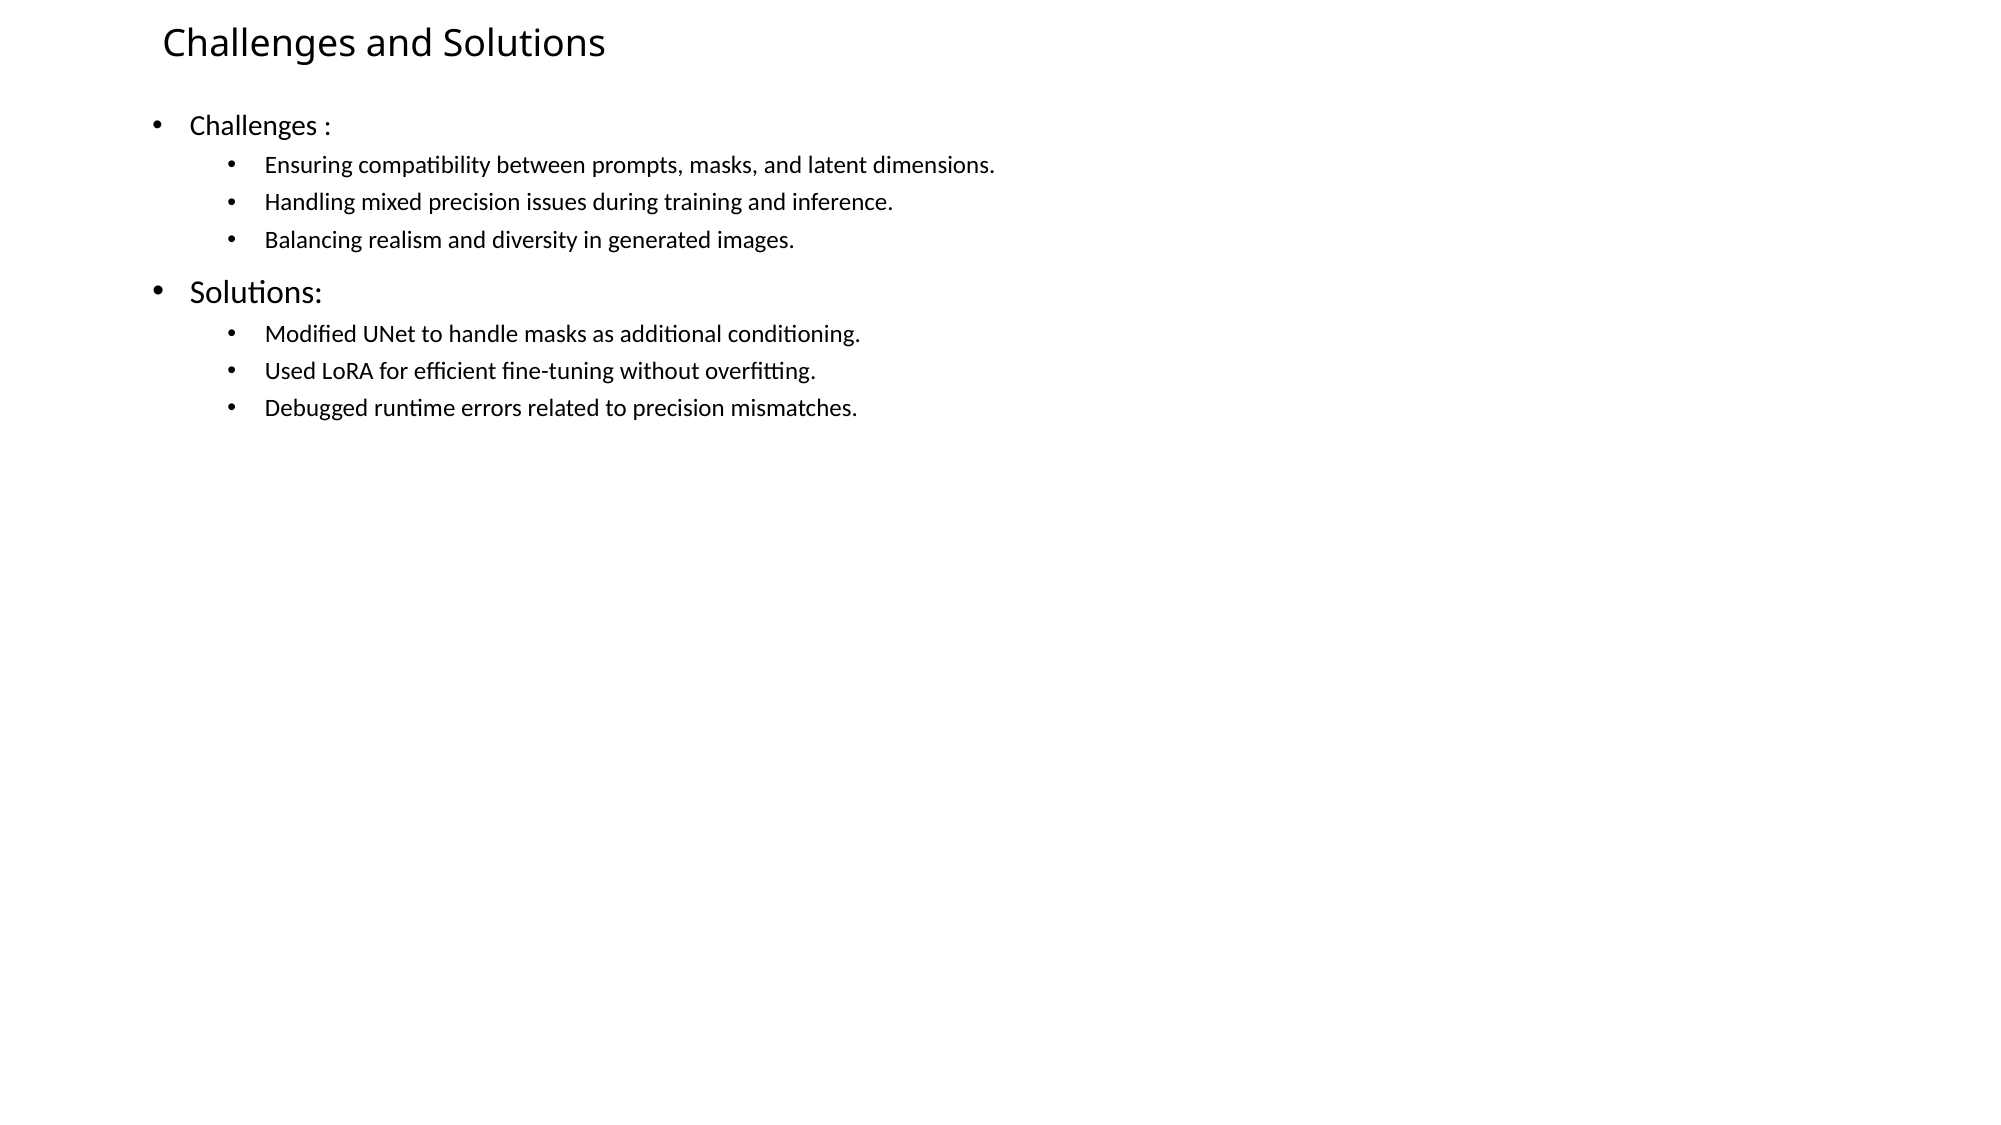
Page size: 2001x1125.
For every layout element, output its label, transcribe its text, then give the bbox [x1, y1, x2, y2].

title Challenges and Solutions [137, 10, 1863, 78]
list Challenges : Ensuring compatibility between prompts, masks, and latent dimensions. Handling mixed precision issues during training and inference. Balancing realism and diversity in generated images. Solutions: Modified UNet to handle masks as additional conditioning. Used LoRA for efficient fine-tuning without overfitting. Debugged runtime errors related to precision mismatches. [137, 102, 1863, 1014]
